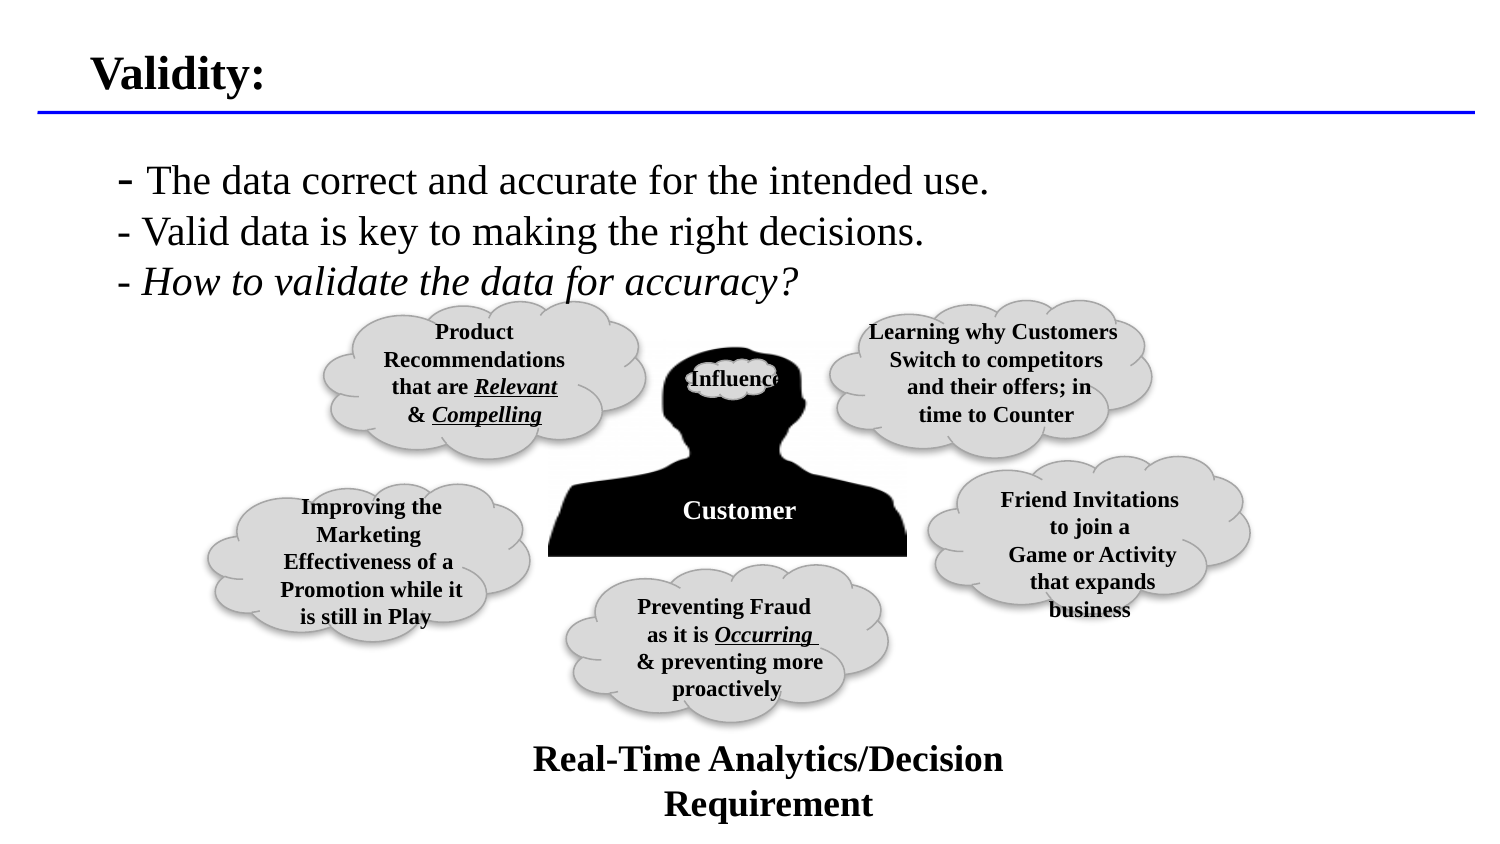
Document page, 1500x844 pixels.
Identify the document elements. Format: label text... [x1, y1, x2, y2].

text_box Validity: - The data correct and accurate for the intended use. - Valid data is key to making the right decisions. - How to validate the data for accuracy? [75, 34, 1450, 112]
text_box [208, 299, 1251, 723]
text_box Real-Time Analytics/Decision Requirement [437, 740, 1100, 818]
text_box Validity: - The data correct and accurate for the intended use. - Valid data is key to making the right decisions. - How to validate the data for accuracy? [75, 113, 1450, 312]
